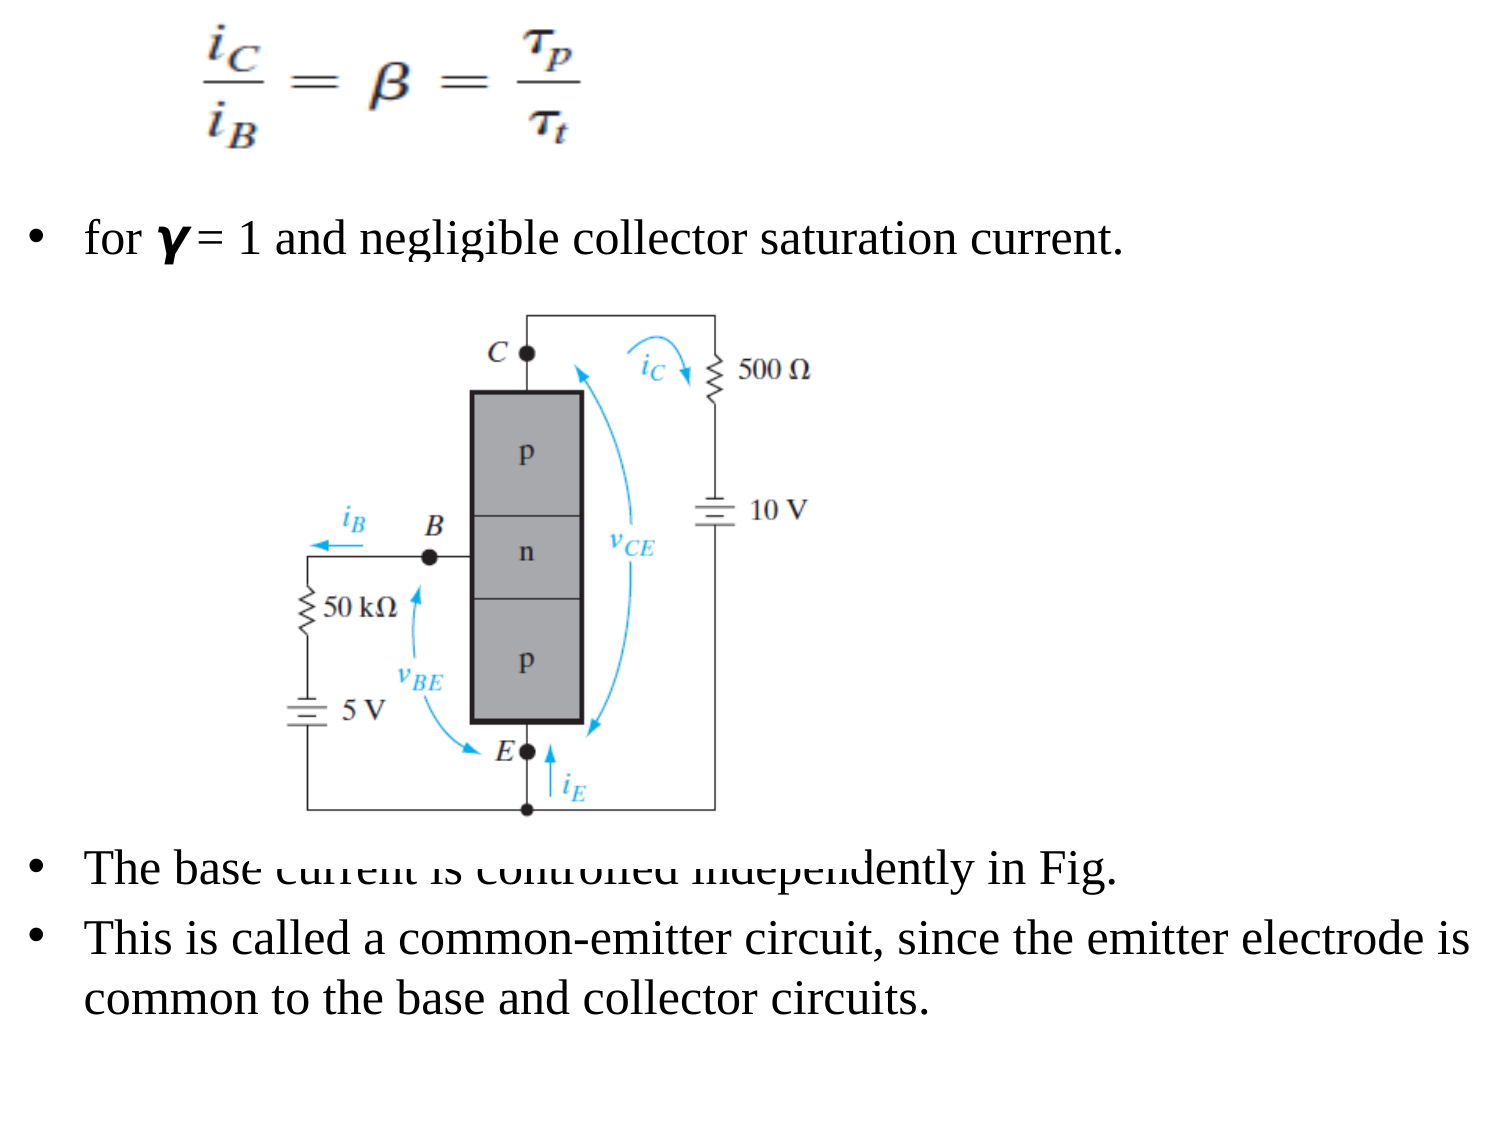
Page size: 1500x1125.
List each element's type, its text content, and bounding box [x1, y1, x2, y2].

list for 𝞬= 1 and negligible collector saturation current. The base current is controlled independently in Fig. This is called a common-emitter circuit, since the emitter electrode is common to the base and collector circuits. [12, 0, 1488, 1063]
picture [249, 262, 865, 870]
picture [114, 0, 703, 201]
